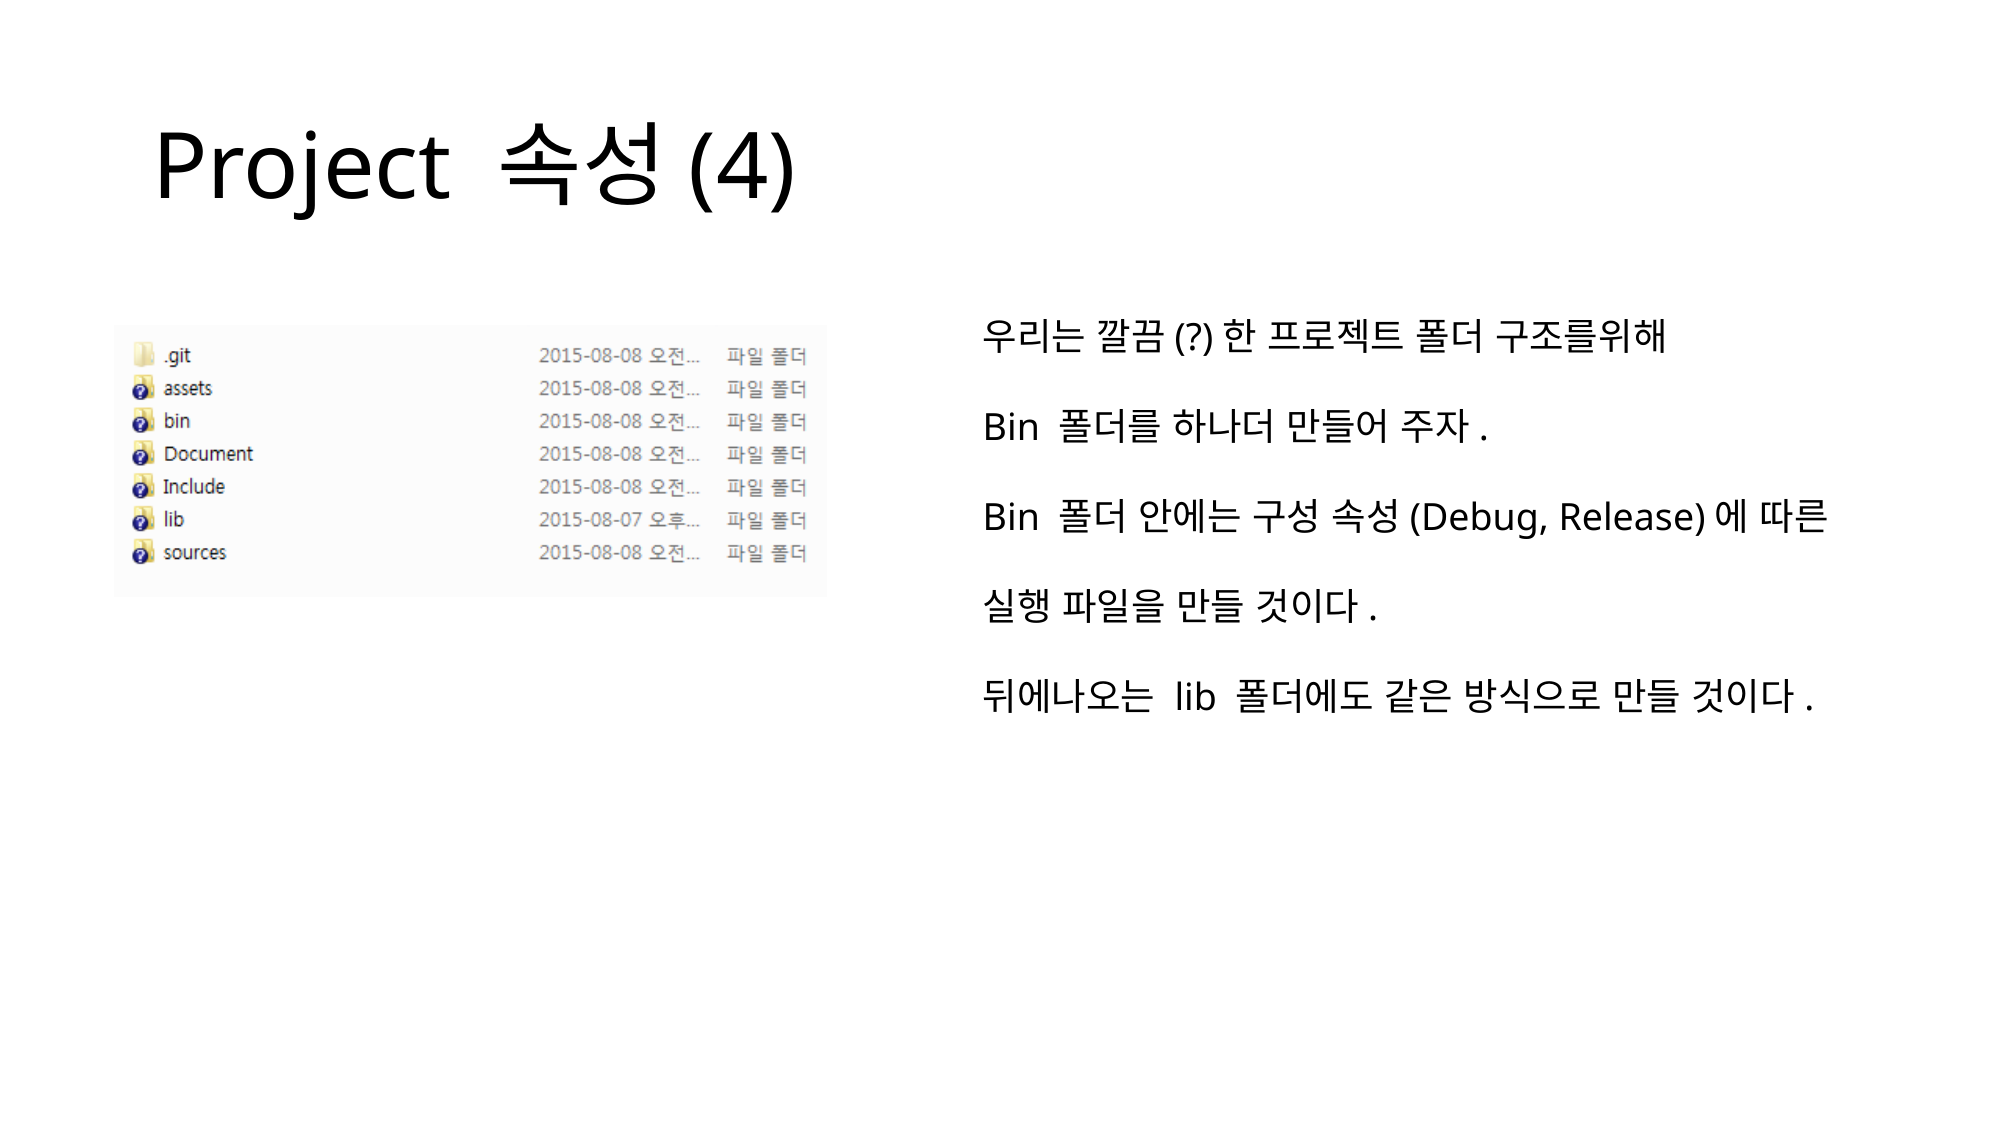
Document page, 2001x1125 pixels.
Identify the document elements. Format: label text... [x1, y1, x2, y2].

title Project 속성(4) [137, 59, 1863, 278]
text_box 우리는 깔끔(?)한 프로젝트 폴더 구조를위해 Bin 폴더를 하나더 만들어 주자. Bin 폴더 안에는 구성 속성(Debug, Release)에 따른 실행 파일을 만들 것이다. 뒤에나오는 lib 폴더에도 같은 방식으로 만들 것이다. [967, 305, 1844, 726]
picture [114, 325, 827, 598]
